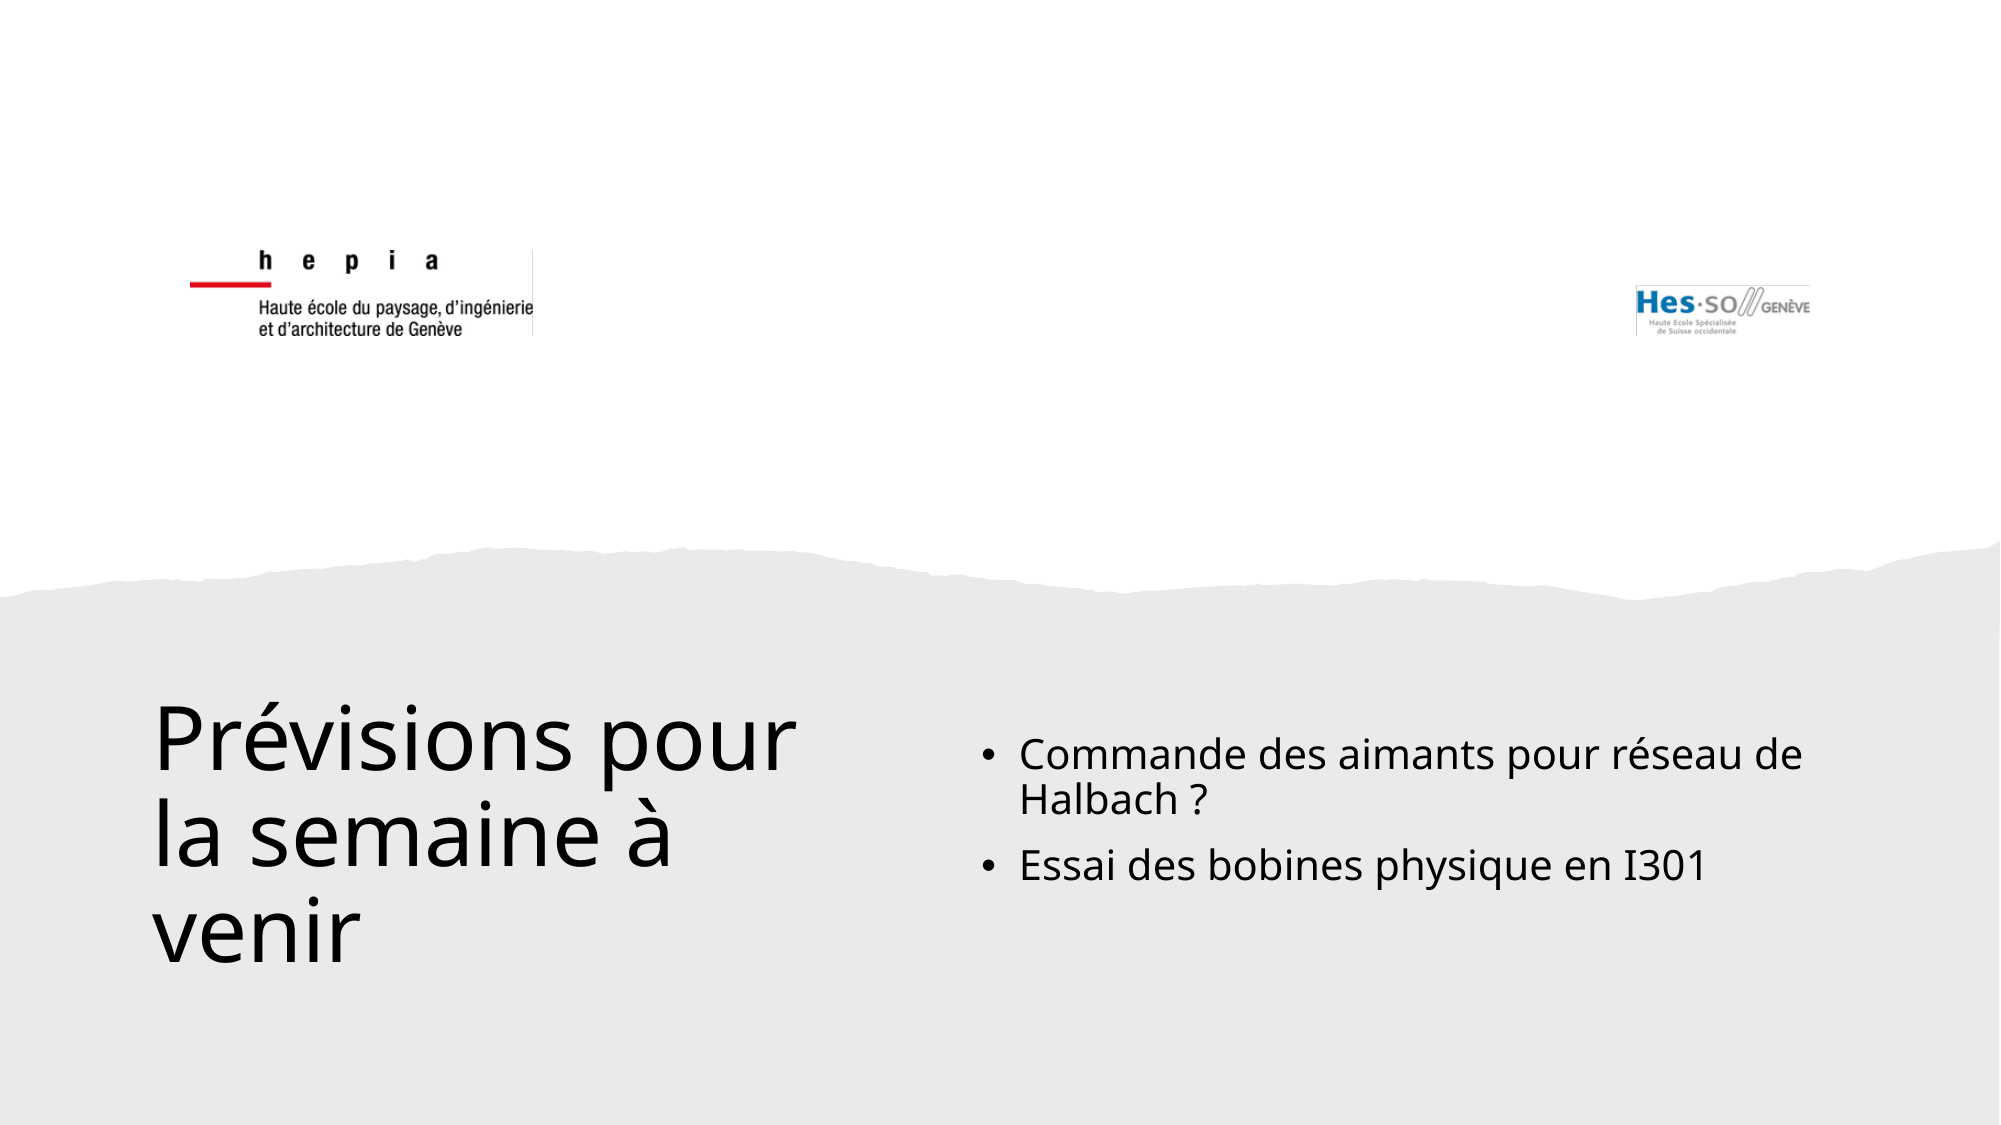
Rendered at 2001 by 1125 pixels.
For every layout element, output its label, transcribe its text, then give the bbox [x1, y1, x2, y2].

text_box [0, 539, 2000, 1125]
text_box [0, 0, 2000, 598]
title Prévisions pour la semaine à venir [137, 640, 829, 1035]
picture [189, 250, 1811, 337]
list Commande des aimants pour réseau de Halbach ? Essai des bobines physique en I301 [966, 615, 1906, 1009]
